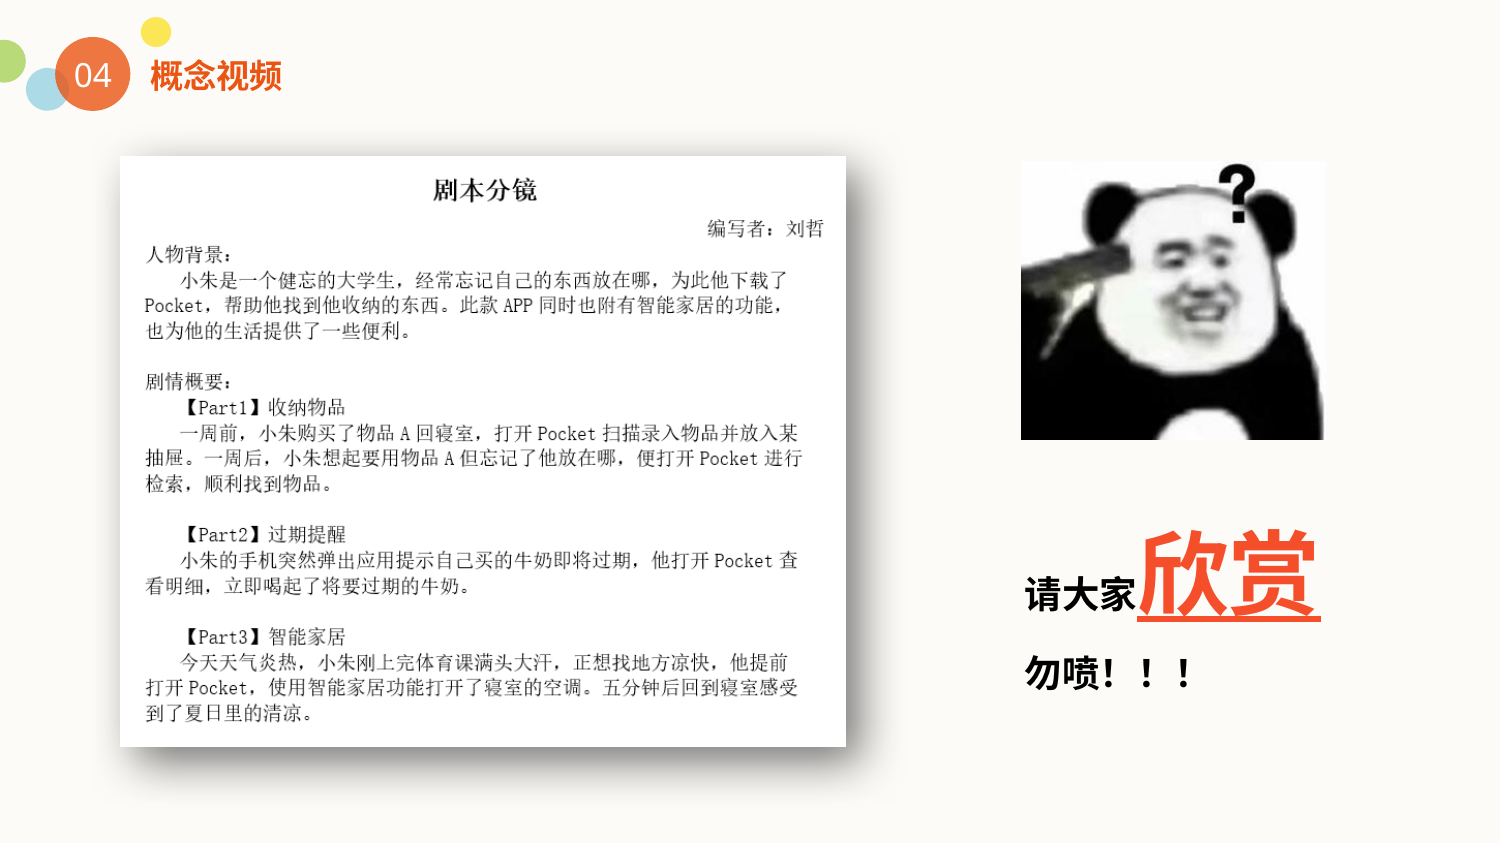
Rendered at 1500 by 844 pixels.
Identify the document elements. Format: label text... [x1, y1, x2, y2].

text_box 请大家欣赏 勿喷！！！ [1009, 509, 1400, 703]
picture [119, 156, 846, 748]
text_box [25, 67, 66, 111]
text_box [0, 39, 26, 83]
text_box 概念视频 [150, 55, 396, 96]
picture [1021, 161, 1326, 440]
text_box [140, 17, 172, 48]
text_box [55, 36, 131, 111]
text_box 04 [65, 53, 121, 94]
